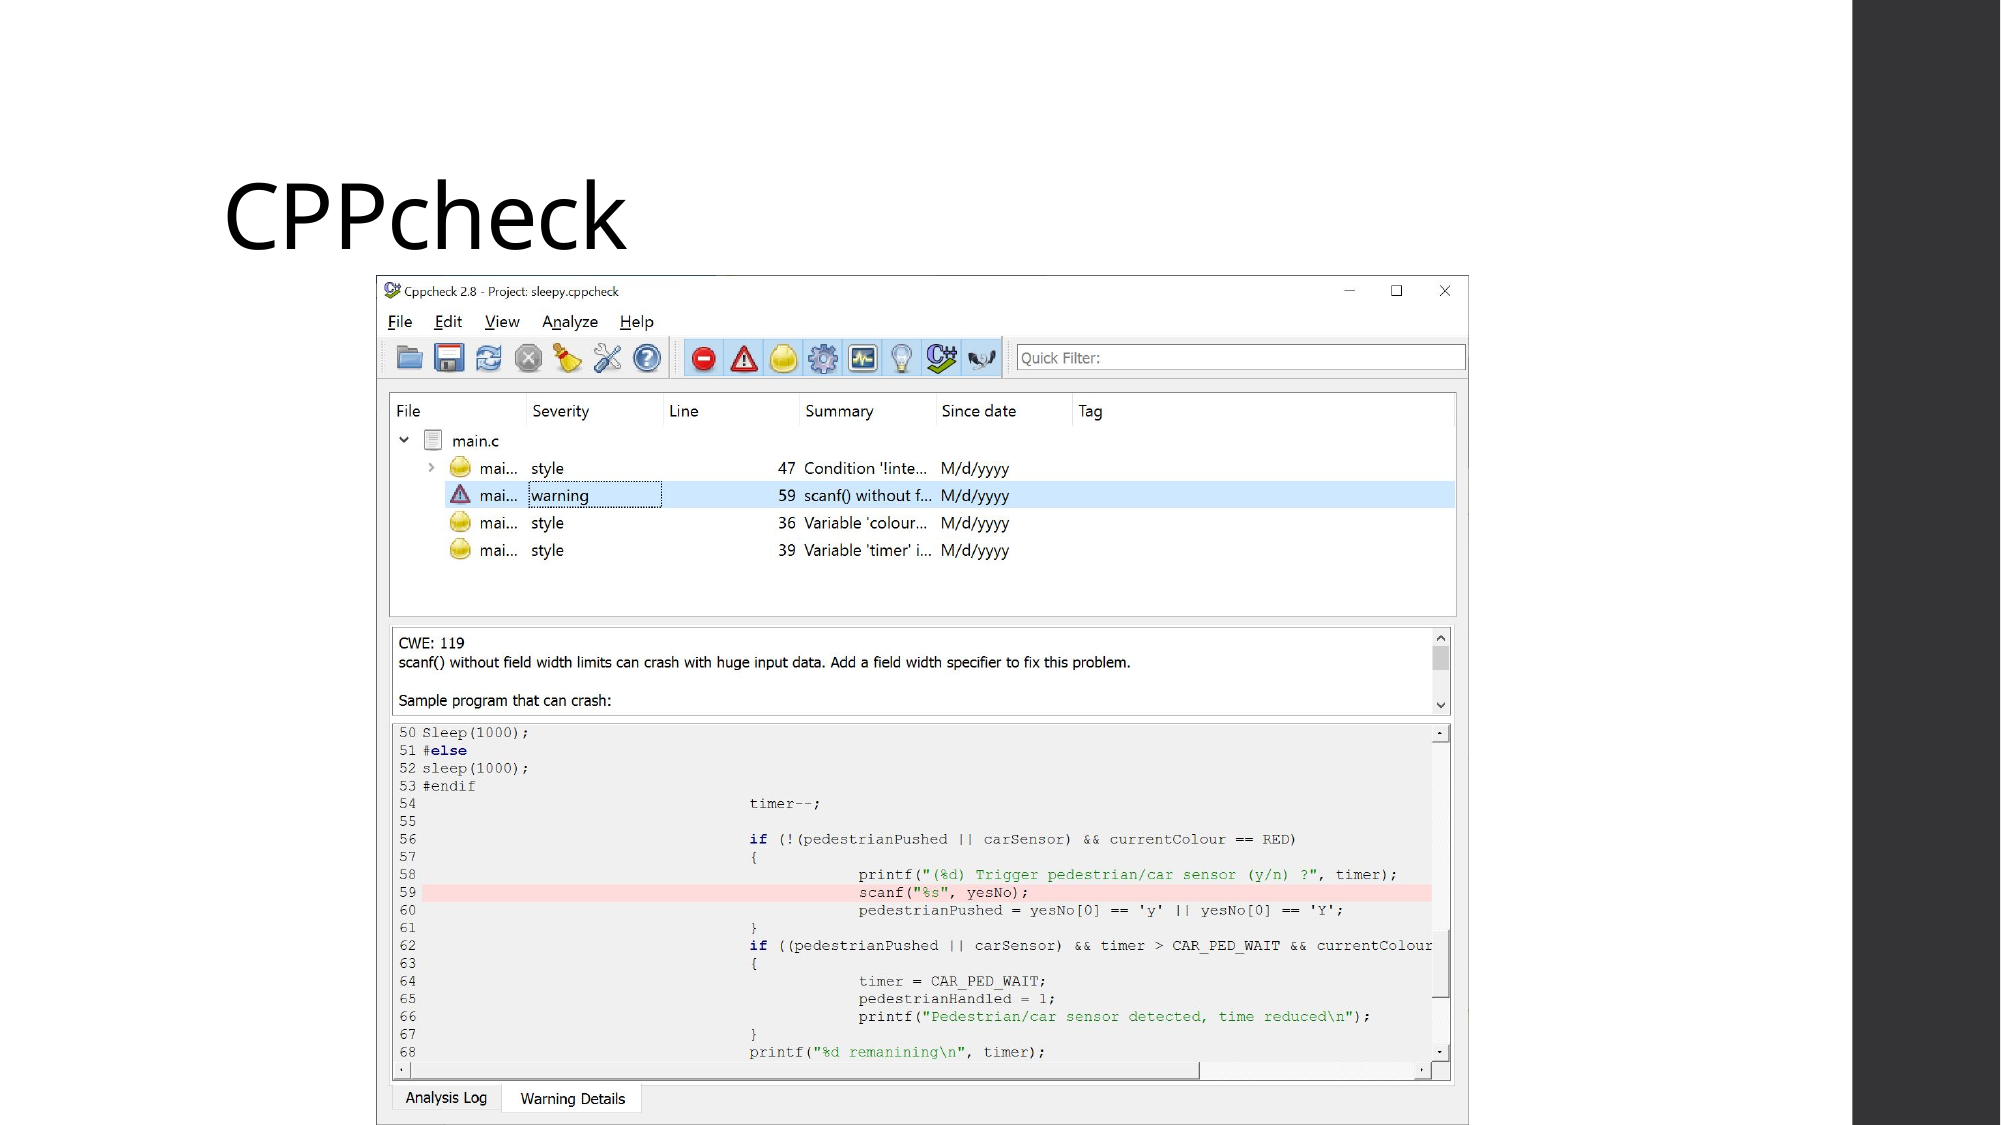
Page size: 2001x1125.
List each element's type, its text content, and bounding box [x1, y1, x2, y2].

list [376, 275, 1470, 1125]
title CPPcheck [206, 60, 1797, 278]
